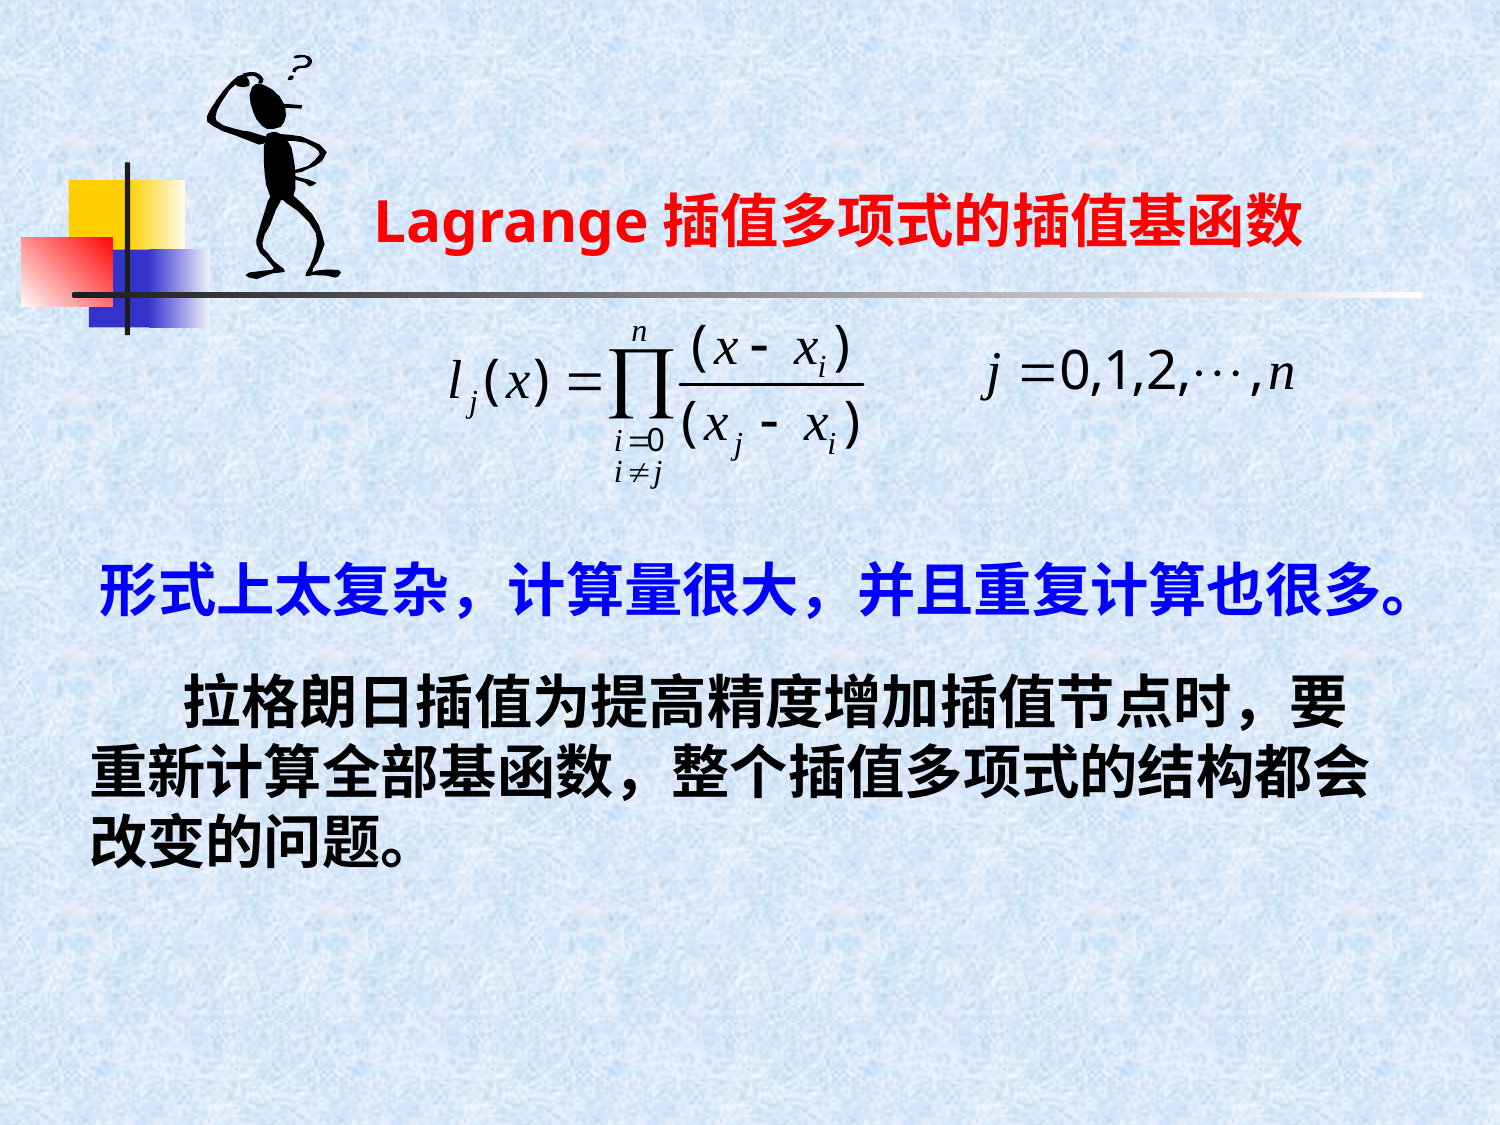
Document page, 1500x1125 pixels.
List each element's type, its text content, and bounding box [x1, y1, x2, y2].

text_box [440, 347, 549, 431]
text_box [554, 306, 876, 504]
text_box 形式上太复杂，计算量很大，并且重复计算也很多。 [85, 545, 1455, 631]
picture [0, 0, 1500, 1125]
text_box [206, 54, 342, 280]
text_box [967, 339, 1307, 413]
text_box 拉格朗日插值为提高精度增加插值节点时，要重新计算全部基函数，整个插值多项式的结构都会改变的问题。 [74, 658, 1400, 883]
text_box Lagrange插值多项式的插值基函数 [358, 176, 1319, 262]
